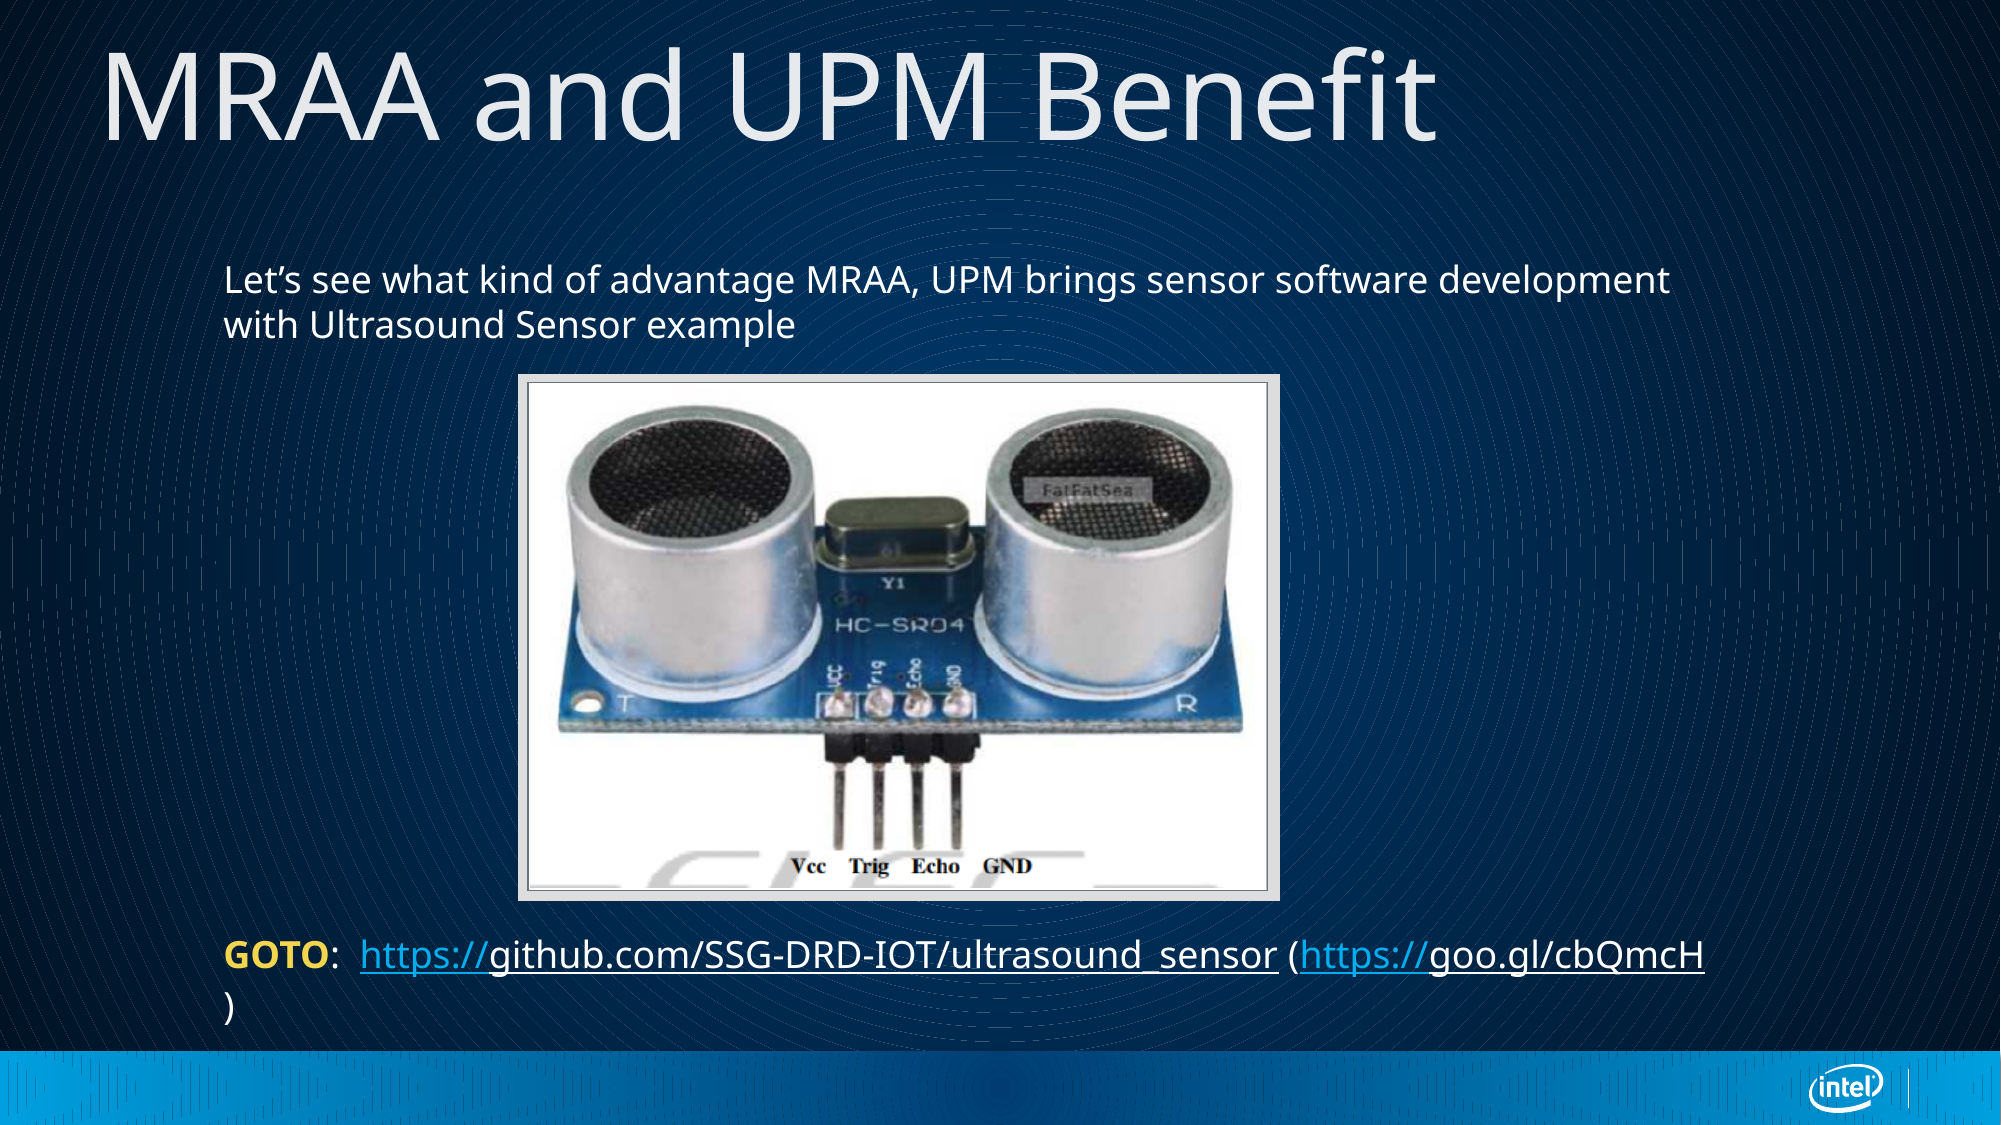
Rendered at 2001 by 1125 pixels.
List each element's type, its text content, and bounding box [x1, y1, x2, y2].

title MRAA and UPM Benefit [77, 49, 1923, 169]
picture [518, 374, 1280, 901]
text_box Let’s see what kind of advantage MRAA, UPM brings sensor software development with Ultrasound Sensor example GOTO: https://github.com/SSG-DRD-IOT/ultrasound_sensor (https://goo.gl/cbQmcH) [208, 248, 1721, 1035]
